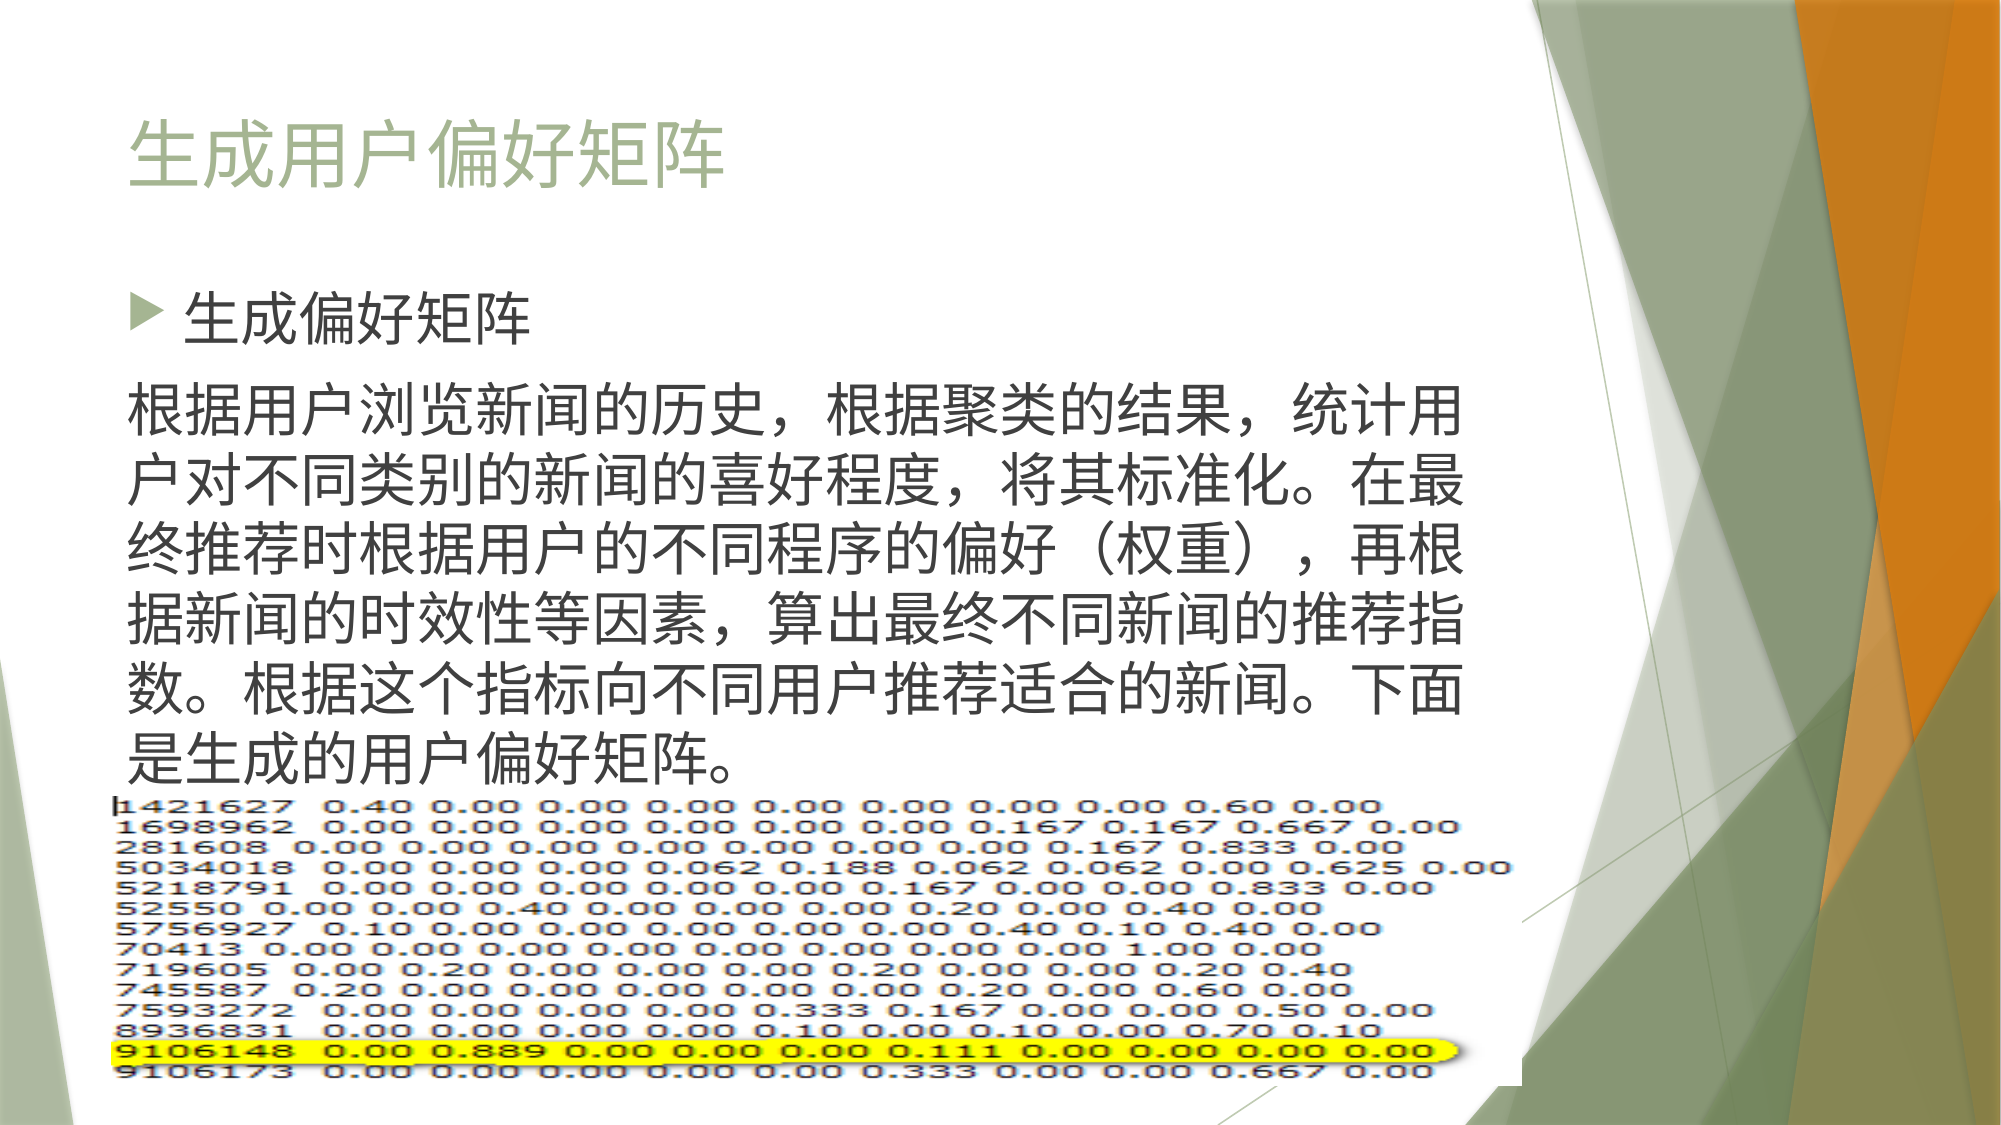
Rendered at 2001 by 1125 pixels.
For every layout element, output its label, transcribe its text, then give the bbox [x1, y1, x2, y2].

picture [110, 795, 1522, 1086]
title 生成用户偏好矩阵 [111, 99, 1522, 274]
list 生成偏好矩阵 根据用户浏览新闻的历史，根据聚类的结果，统计用户对不同类别的新闻的喜好程度，将其标准化。在最终推荐时根据用户的不同程序的偏好（权重），再根据新闻的时效性等因素，算出最终不同新闻的推荐指数。根据这个指标向不同用户推荐适合的新闻。下面是生成的用户偏好矩阵。 [111, 274, 1522, 795]
